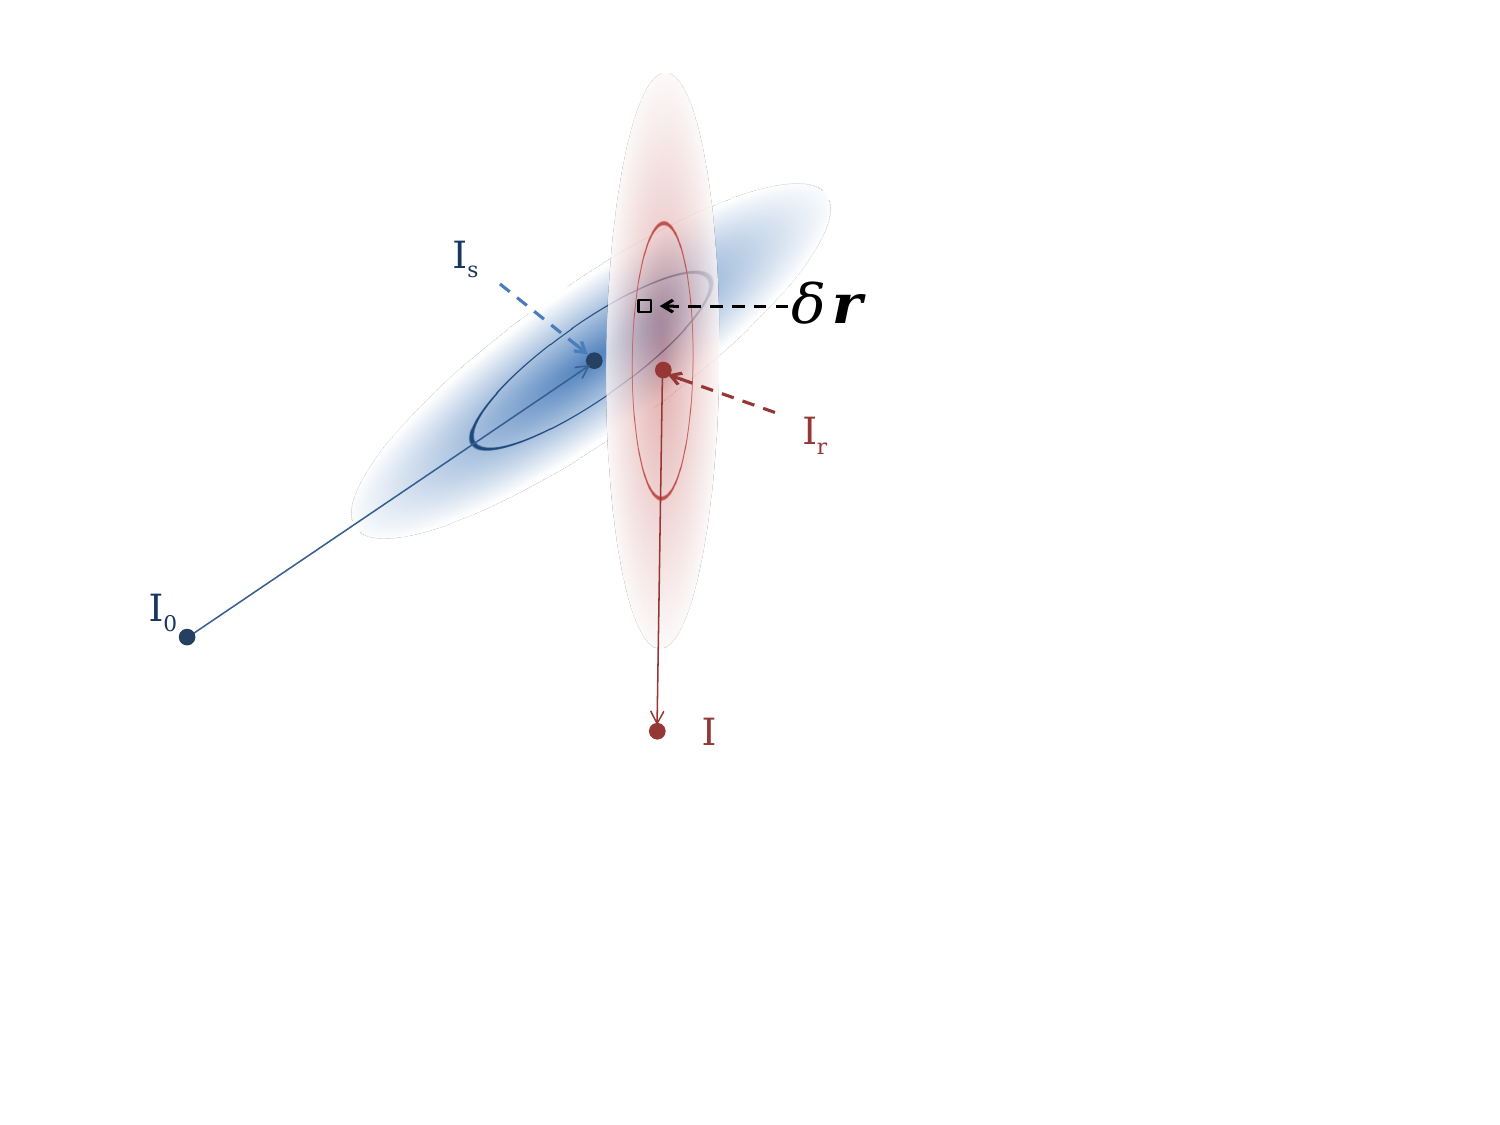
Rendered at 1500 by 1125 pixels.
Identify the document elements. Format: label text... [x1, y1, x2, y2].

text_box I [686, 700, 732, 761]
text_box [499, 283, 589, 355]
text_box [648, 725, 666, 740]
text_box Is [437, 223, 494, 290]
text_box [187, 364, 591, 638]
text_box Ir [787, 399, 843, 466]
picture [458, 72, 868, 649]
text_box I0 [133, 576, 185, 643]
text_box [667, 374, 776, 413]
picture [800, 297, 810, 304]
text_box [656, 376, 663, 726]
